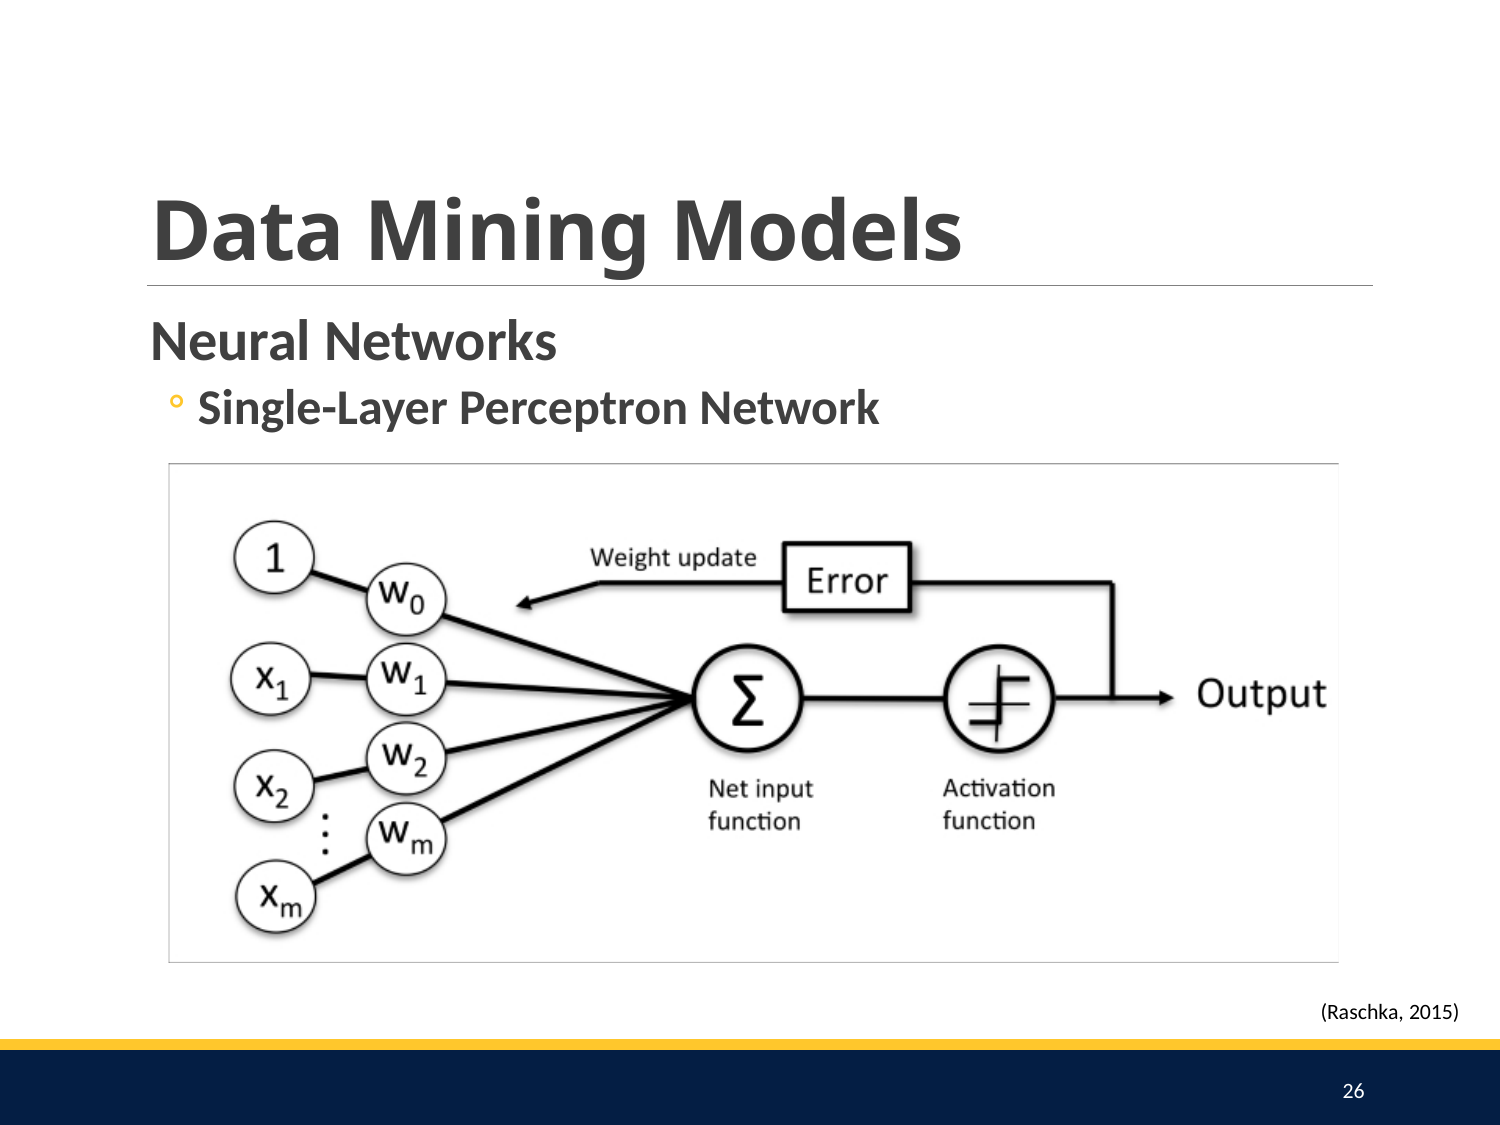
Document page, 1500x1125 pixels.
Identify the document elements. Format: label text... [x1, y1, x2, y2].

list Neural Networks Single-Layer Perceptron Network [135, 302, 1373, 963]
title Data Mining Models [135, 47, 1373, 285]
text_box (Raschka, 2015) [724, 990, 1475, 1032]
slide_number 26 [1218, 1059, 1380, 1120]
picture [168, 462, 1340, 964]
